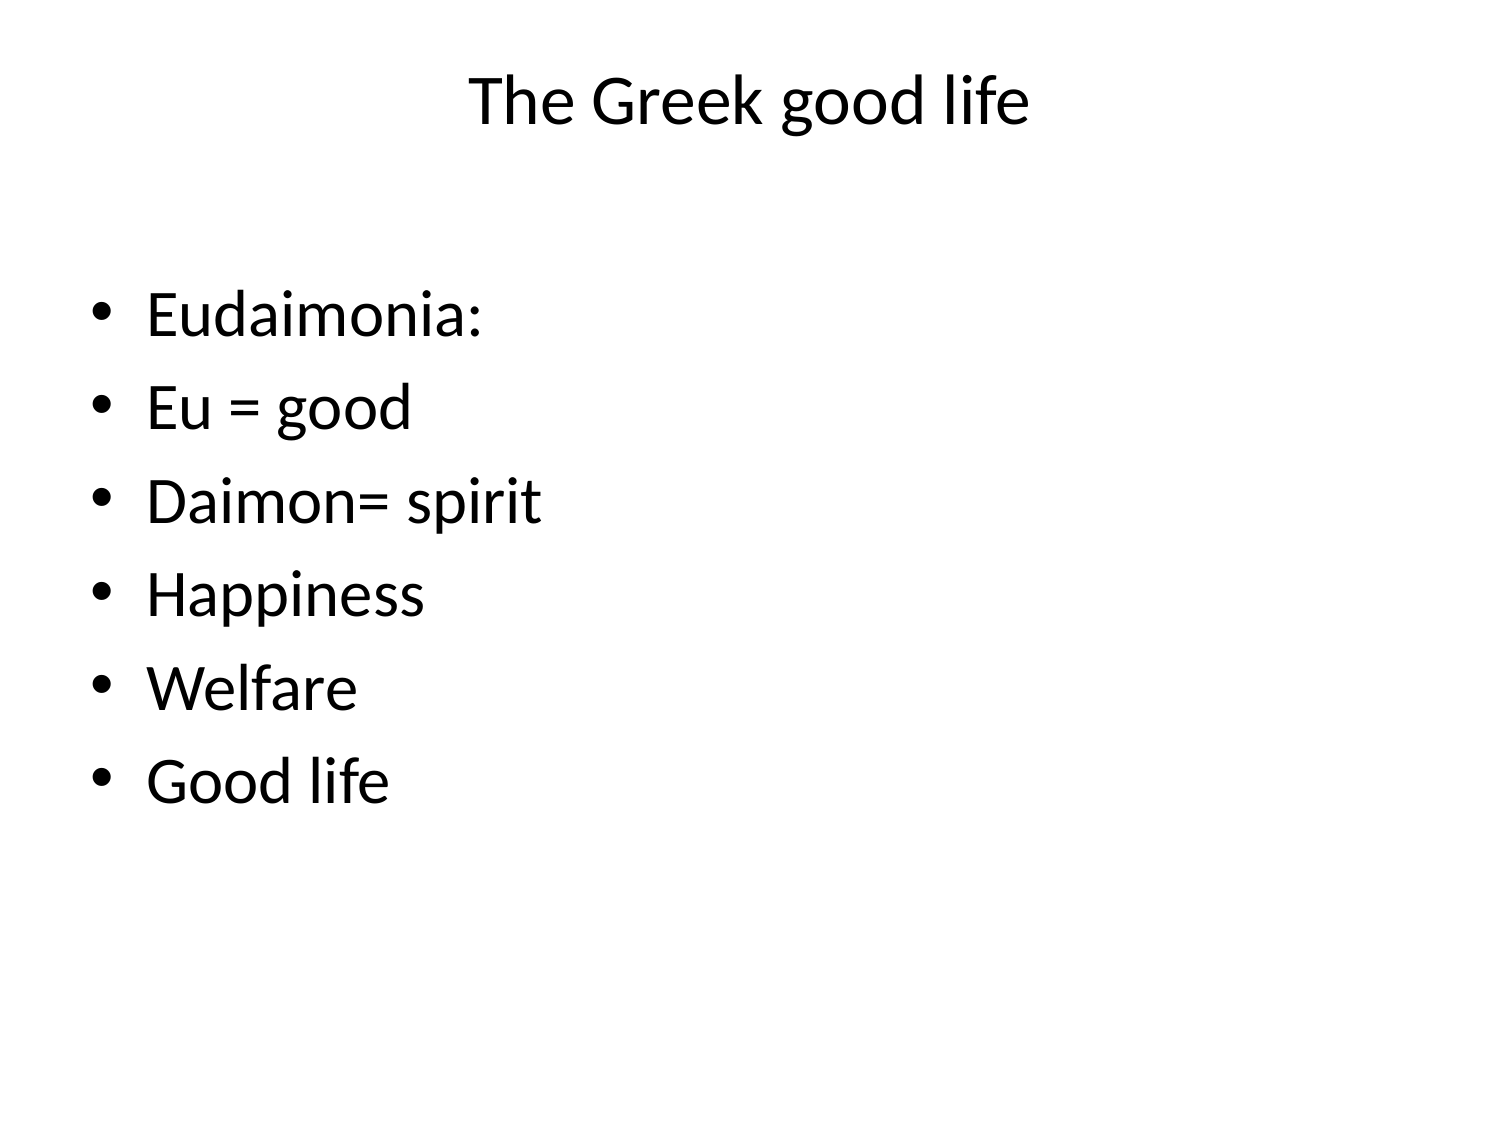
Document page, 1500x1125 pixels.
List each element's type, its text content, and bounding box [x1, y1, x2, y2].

list Eudaimonia: Eu = good Daimon= spirit Happiness Welfare Good life [75, 262, 1425, 1005]
title The Greek good life [75, 45, 1425, 233]
